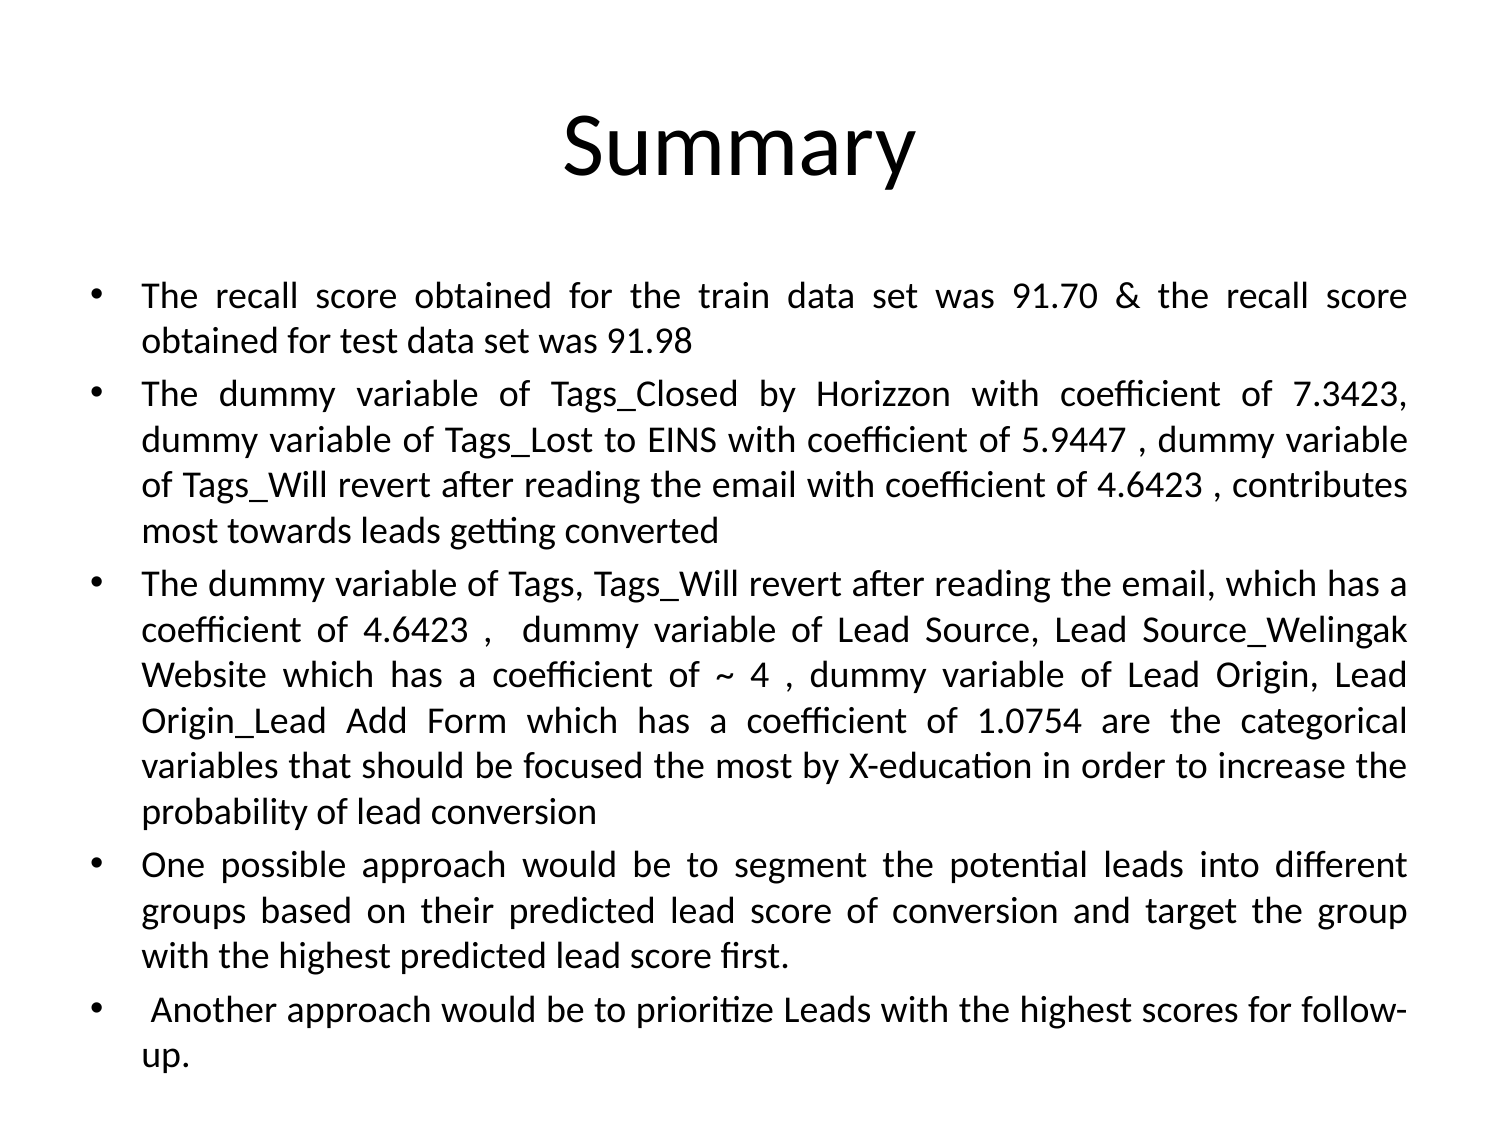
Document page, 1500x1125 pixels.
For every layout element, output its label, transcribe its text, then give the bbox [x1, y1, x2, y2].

title Summary [75, 45, 1425, 233]
list The recall score obtained for the train data set was 91.70 & the recall score obtained for test data set was 91.98 The dummy variable of Tags_Closed by Horizzon with coefficient of 7.3423, dummy variable of Tags_Lost to EINS with coefficient of 5.9447 , dummy variable of Tags_Will revert after reading the email with coefficient of 4.6423 , contributes most towards leads getting converted The dummy variable of Tags, Tags_Will revert after reading the email, which has a coefficient of 4.6423 , dummy variable of Lead Source, Lead Source_Welingak Website which has a coefficient of ~ 4 , dummy variable of Lead Origin, Lead Origin_Lead Add Form which has a coefficient of 1.0754 are the categorical variables that should be focused the most by X-education in order to increase the probability of lead conversion One possible approach would be to segment the potential leads into different groups based on their predicted lead score of conversion and target the group with the highest predicted lead score first. Another approach would be to prioritize Leads with the highest scores for follow-up. [75, 262, 1425, 1090]
